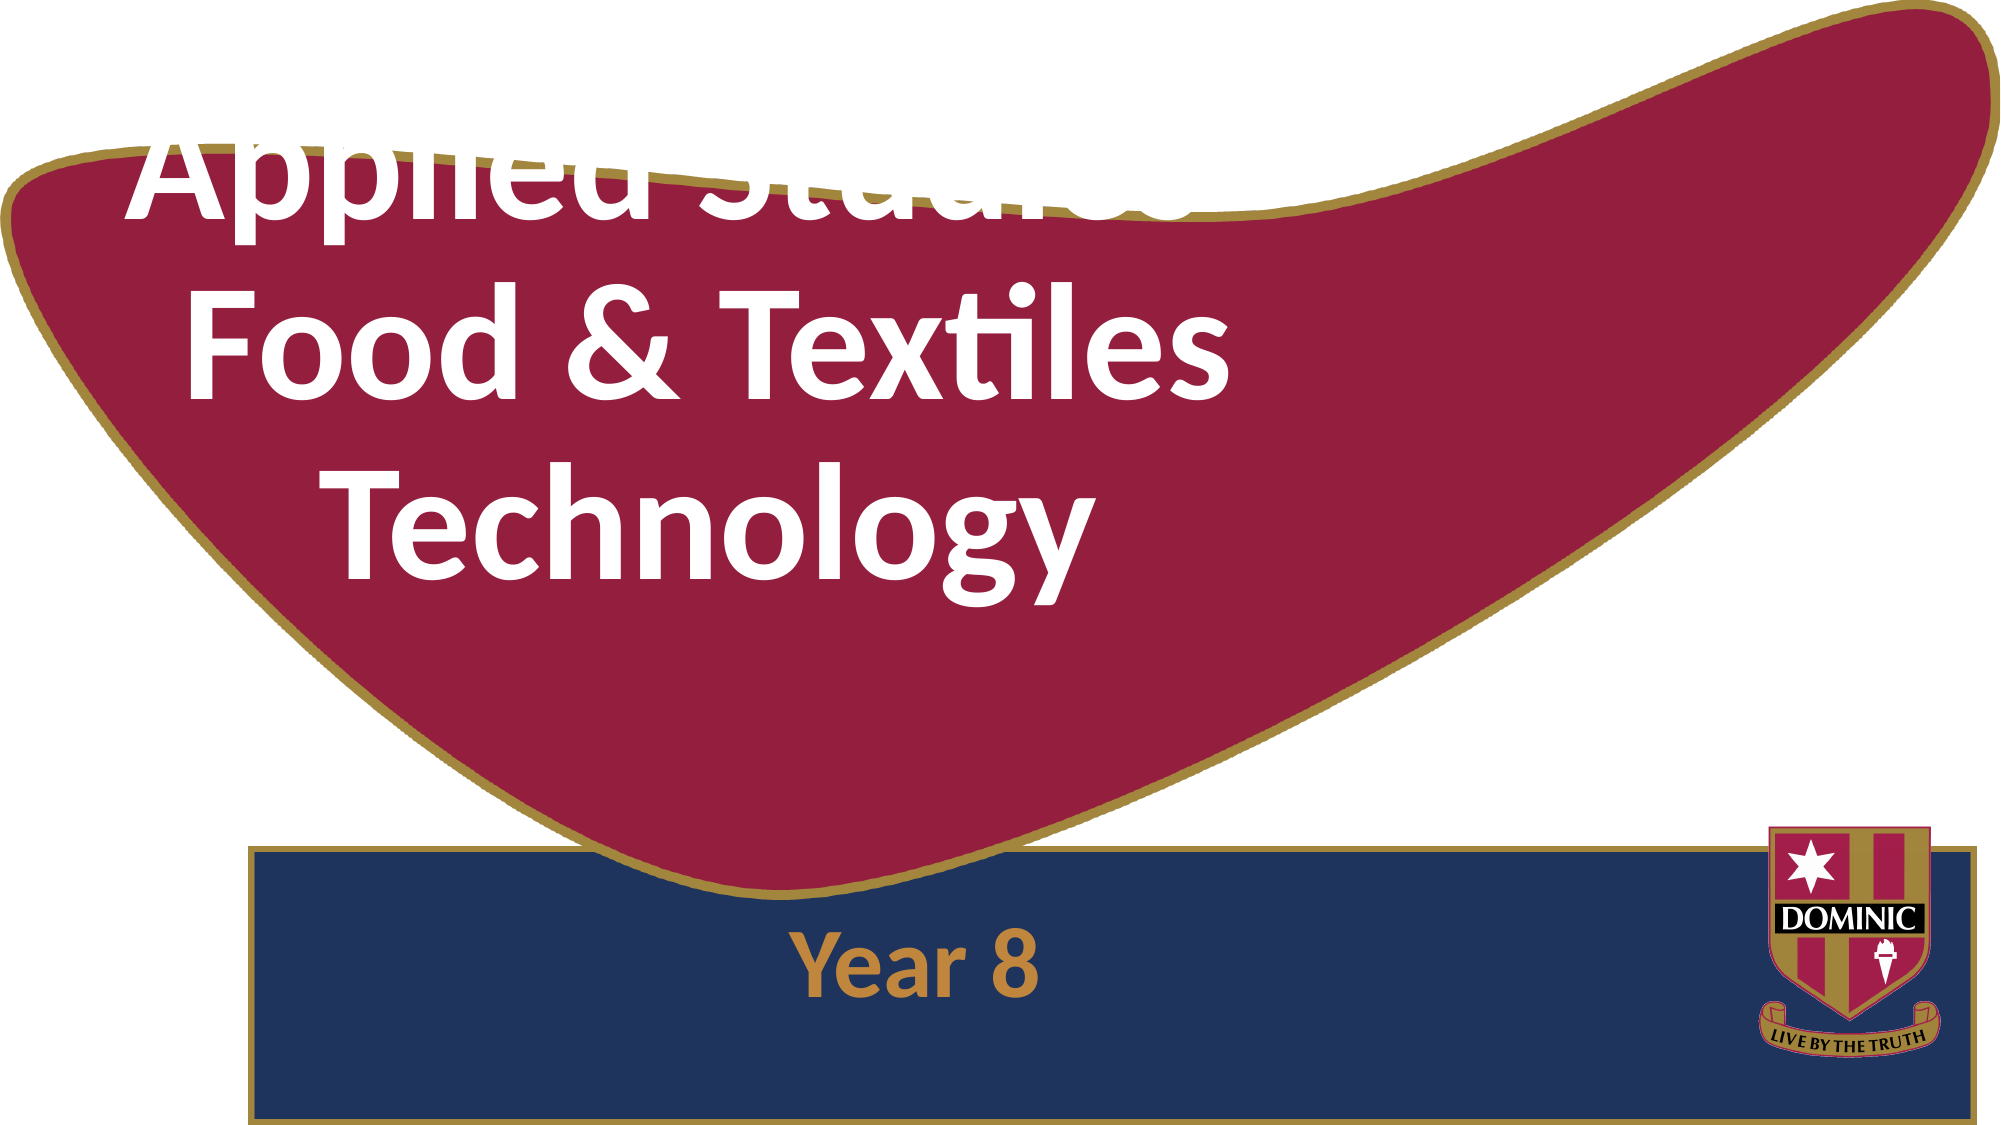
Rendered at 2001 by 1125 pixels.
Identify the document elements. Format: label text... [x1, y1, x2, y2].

picture [0, 0, 2001, 1125]
subtitle Year 8 [165, 838, 1666, 1092]
title Applied Studies - Food & Textiles Technology [26, 67, 1391, 654]
